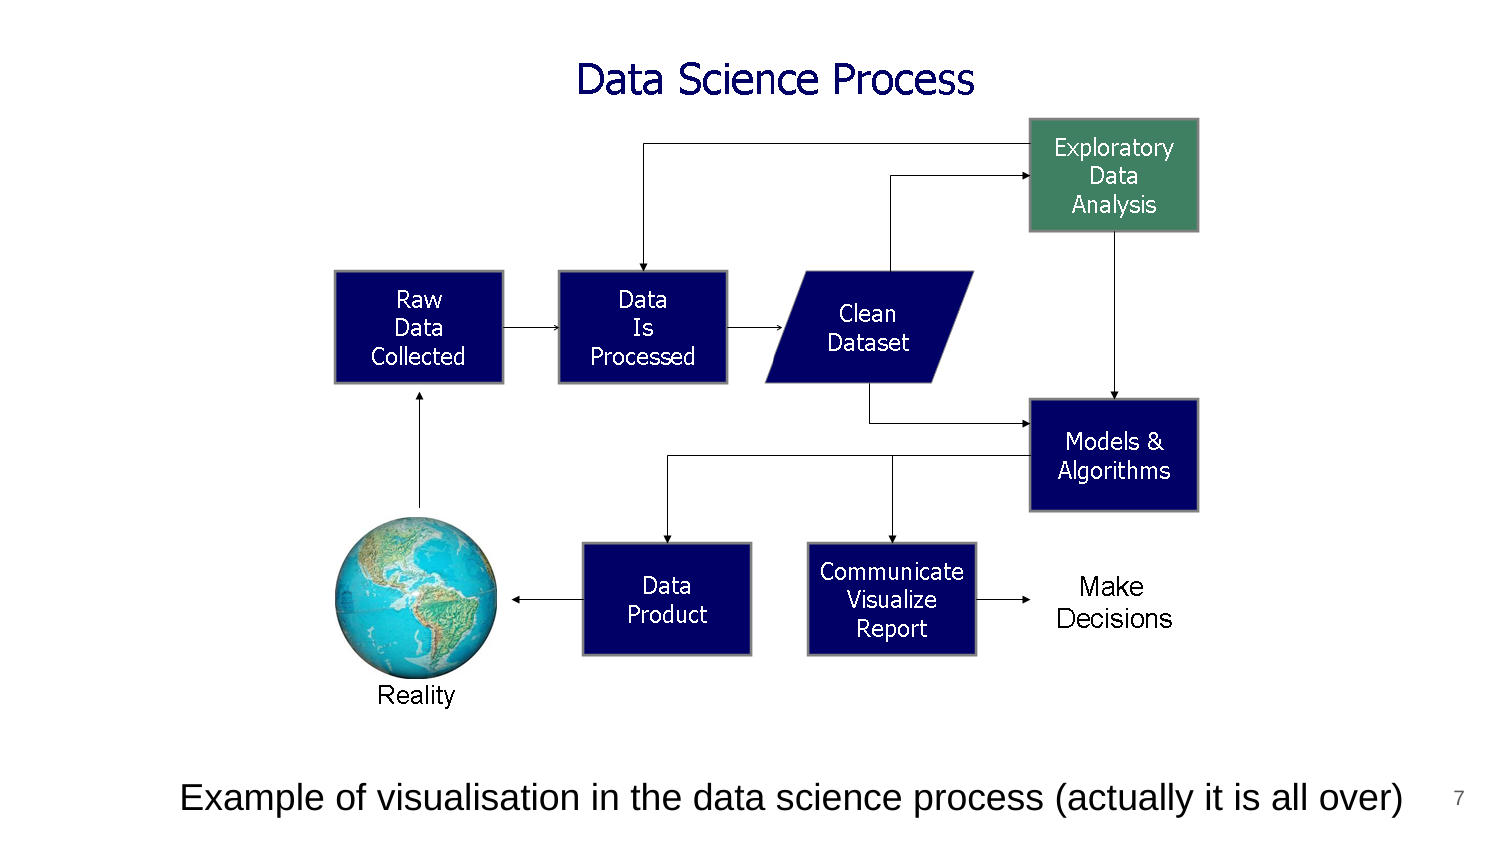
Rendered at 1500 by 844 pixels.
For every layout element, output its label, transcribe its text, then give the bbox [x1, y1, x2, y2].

title Example of visualisation in the data science process (actually it is all over) [164, 757, 1500, 844]
picture [295, 39, 1253, 758]
slide_number 7 [1389, 764, 1480, 830]
